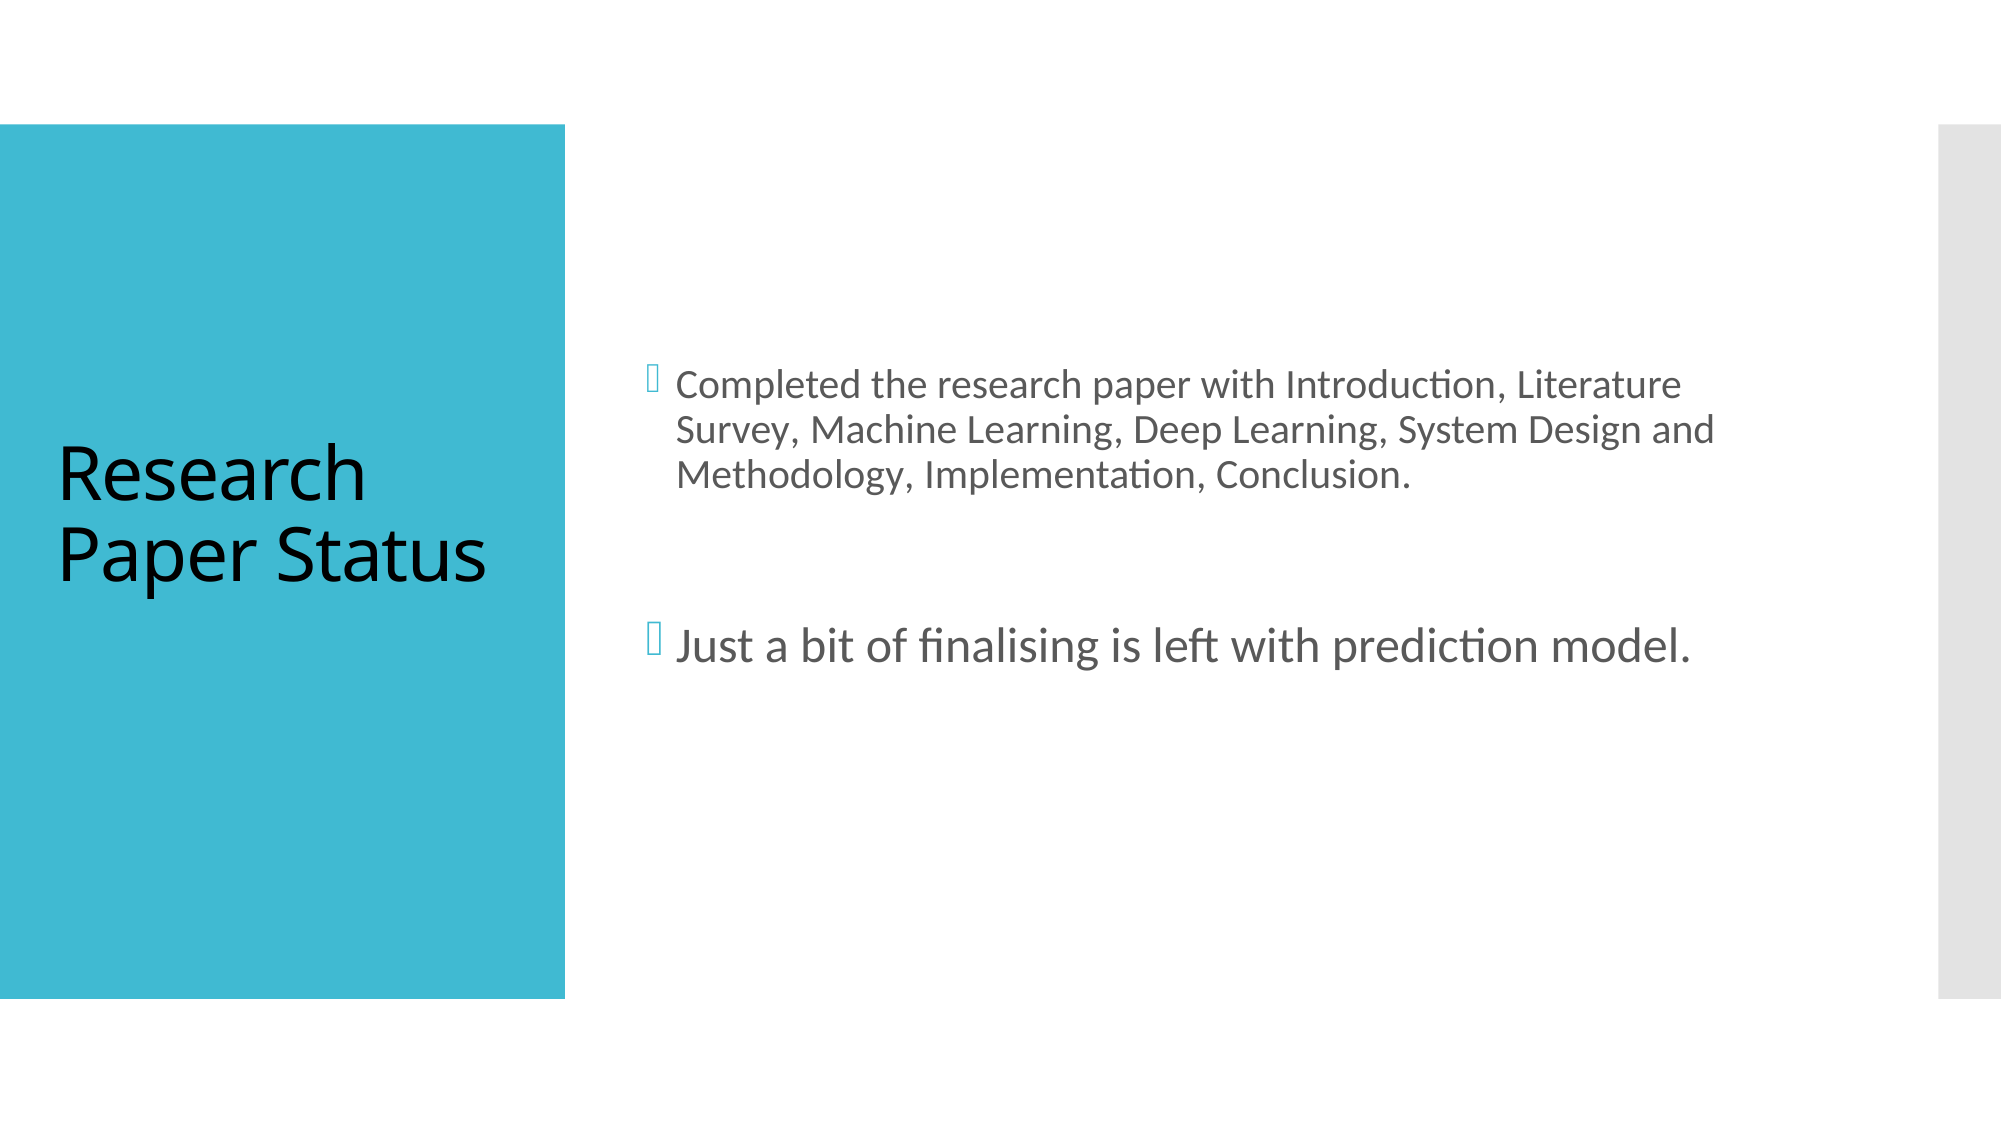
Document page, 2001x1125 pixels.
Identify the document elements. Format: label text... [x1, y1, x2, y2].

list Completed the research paper with Introduction, Literature Survey, Machine Learning, Deep Learning, System Design and Methodology, Implementation, Conclusion. Just a bit of finalising is left with prediction model. [630, 58, 1831, 814]
title Research Paper Status [41, 184, 525, 940]
